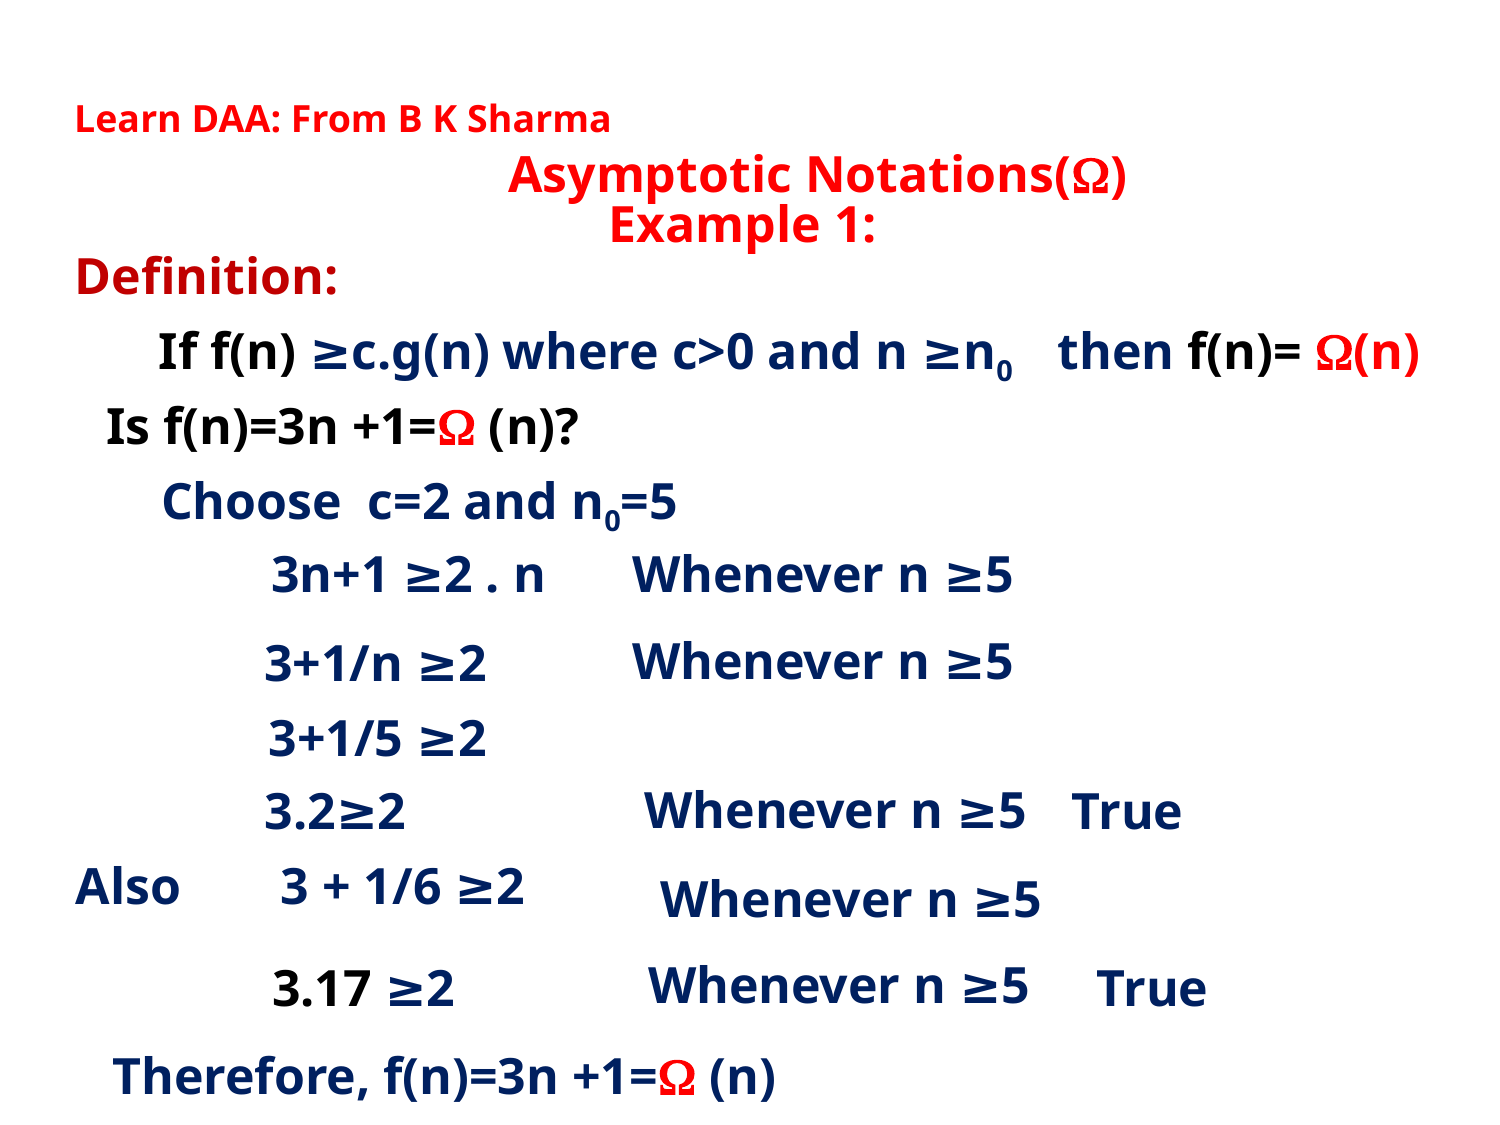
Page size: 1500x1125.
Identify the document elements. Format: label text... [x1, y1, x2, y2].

text_box 3n+1 ≥2 . n [256, 534, 562, 610]
text_box 3.17 ≥2 [257, 949, 471, 1024]
text_box Learn DAA: From B K Sharma [59, 87, 628, 148]
text_box Choose c=2 and n0=5 [146, 461, 693, 545]
text_box Definition: [59, 237, 354, 313]
text_box Whenever n ≥5 [633, 946, 1045, 1022]
text_box then f(n)= (n) [1043, 311, 1436, 387]
text_box Also [60, 847, 196, 923]
text_box Whenever n ≥5 [617, 622, 1029, 698]
text_box If f(n) ≥c.g(n) where c>0 and n ≥n0 [144, 311, 1041, 395]
text_box Is f(n)=3n +1= (n)? [91, 386, 707, 462]
text_box 3.2≥2 [249, 772, 475, 848]
text_box 3+1/5 ≥2 [253, 699, 502, 774]
text_box Example 1: [593, 185, 906, 261]
text_box True [1057, 772, 1199, 848]
text_box Whenever n ≥5 [630, 771, 1042, 847]
text_box 3+1/n ≥2 [249, 624, 502, 699]
text_box True [1082, 949, 1224, 1024]
text_box Therefore, f(n)=3n +1= (n) [97, 1036, 792, 1112]
text_box Whenever n ≥5 [617, 534, 1029, 610]
text_box 3 + 1/6 ≥2 [265, 847, 540, 923]
text_box Asymptotic Notations() [493, 134, 1142, 210]
text_box Whenever n ≥5 [646, 859, 1058, 935]
